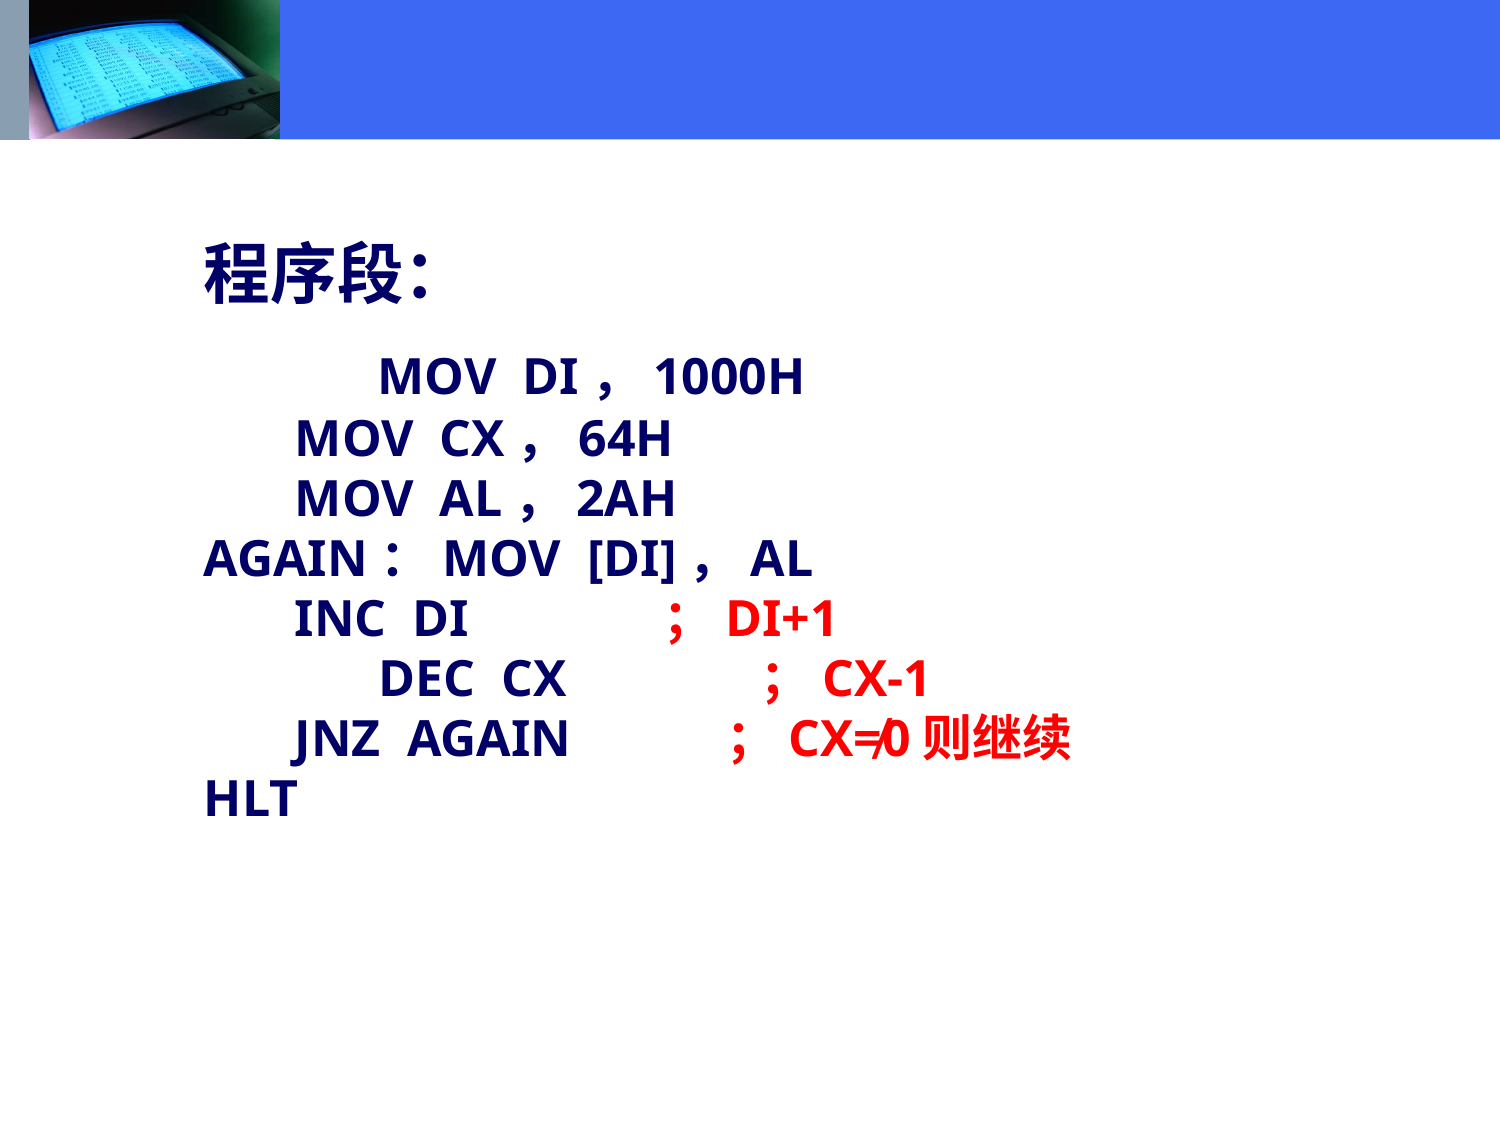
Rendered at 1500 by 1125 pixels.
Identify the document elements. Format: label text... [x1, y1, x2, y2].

picture [29, 0, 280, 139]
list 程序段： MOV DI，1000H MOV CX，64H MOV AL，2AH AGAIN：MOV [DI]，AL INC DI ；DI+1 DEC CX ；CX-1 JNZ AGAIN ；CX≠0则继续 HLT [188, 219, 1312, 1002]
